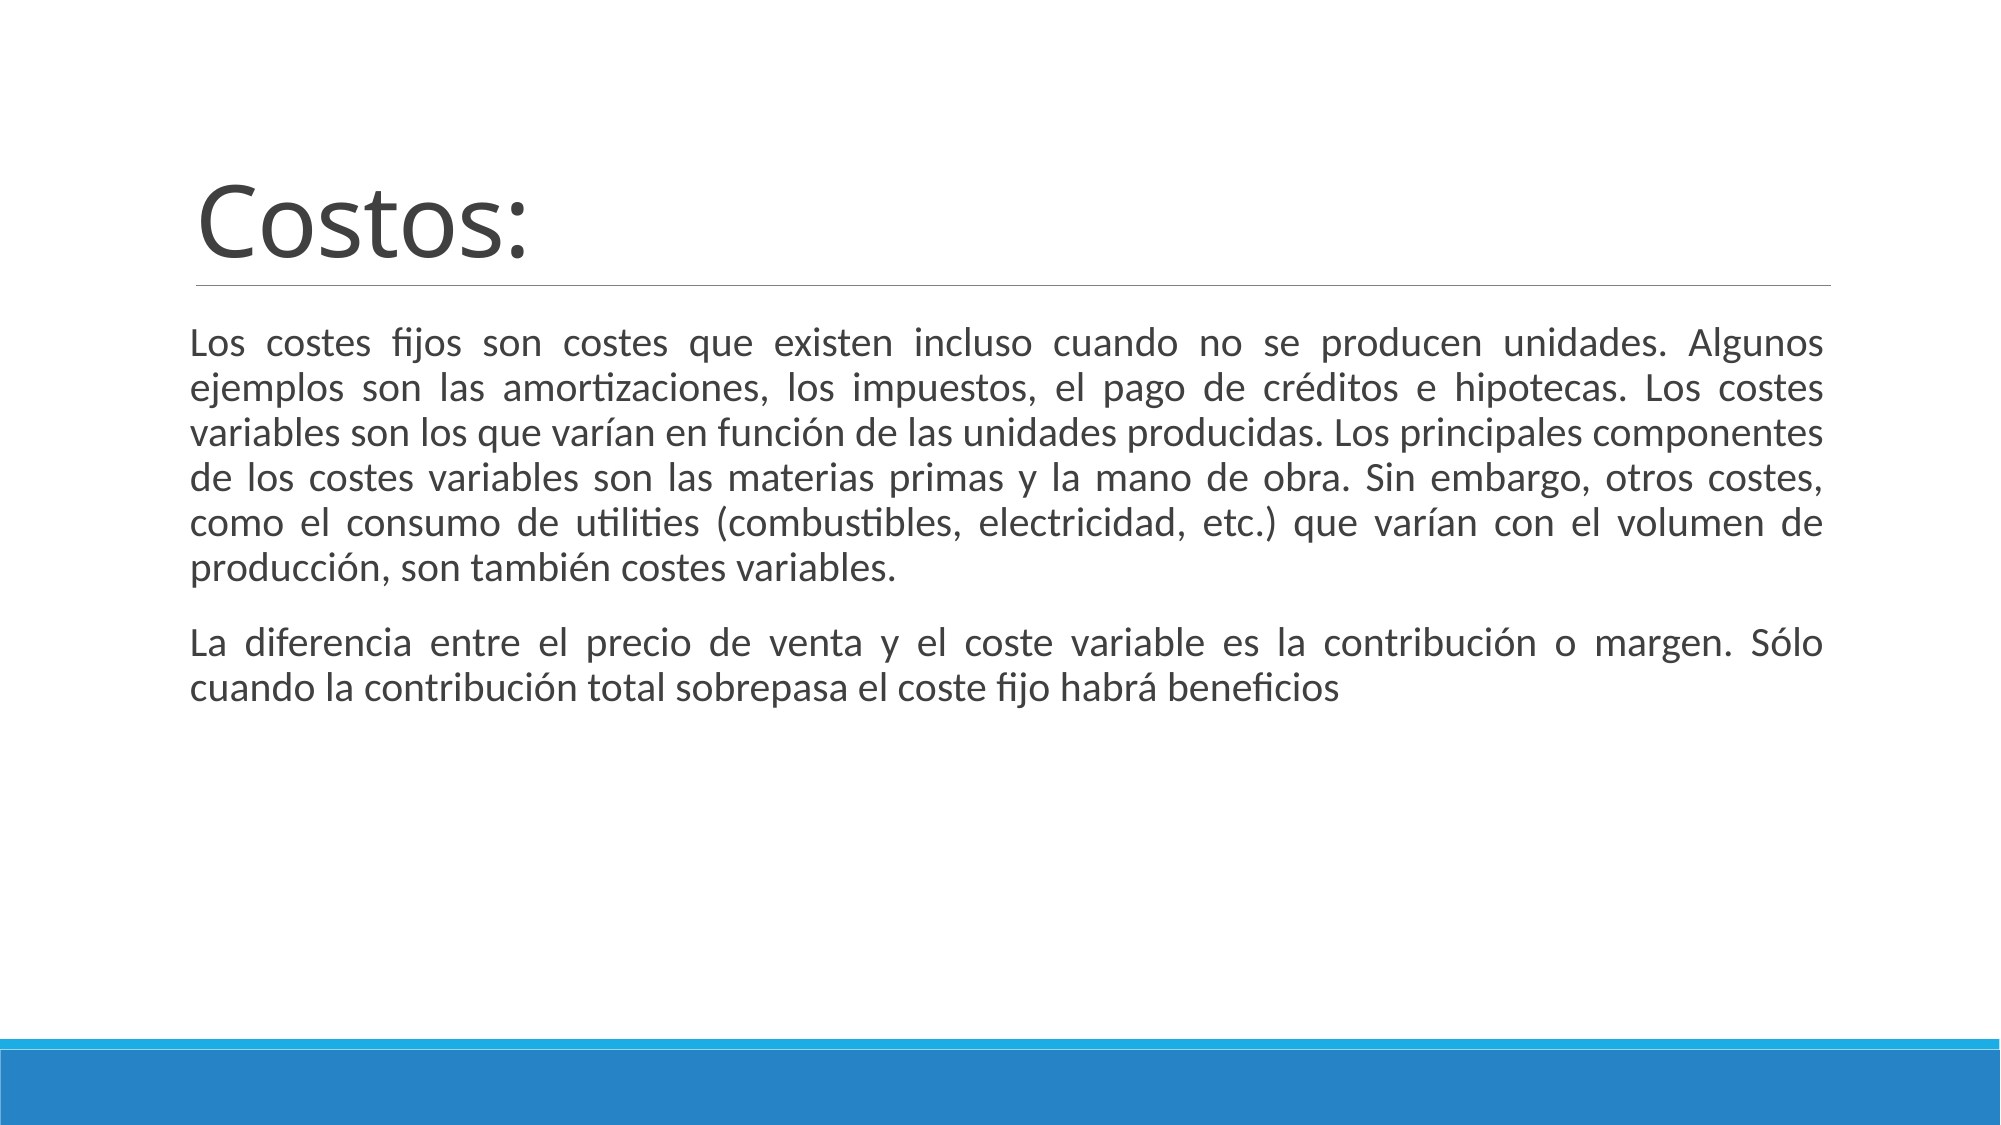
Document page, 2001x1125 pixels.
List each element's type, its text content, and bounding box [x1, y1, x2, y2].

title Costos: [180, 47, 1830, 285]
list Los costes fijos son costes que existen incluso cuando no se producen unidades. Algunos ejemplos son las amortizaciones, los impuestos, el pago de créditos e hipotecas. Los costes variables son los que varían en función de las unidades producidas. Los principales componentes de los costes variables son las materias primas y la mano de obra. Sin embargo, otros costes, como el consumo de utilities (combustibles, electricidad, etc.) que varían con el volumen de producción, son también costes variables. La diferencia entre el precio de venta y el coste variable es la contribución o margen. Sólo cuando la contribución total sobrepasa el coste fijo habrá beneficios [174, 313, 1825, 961]
